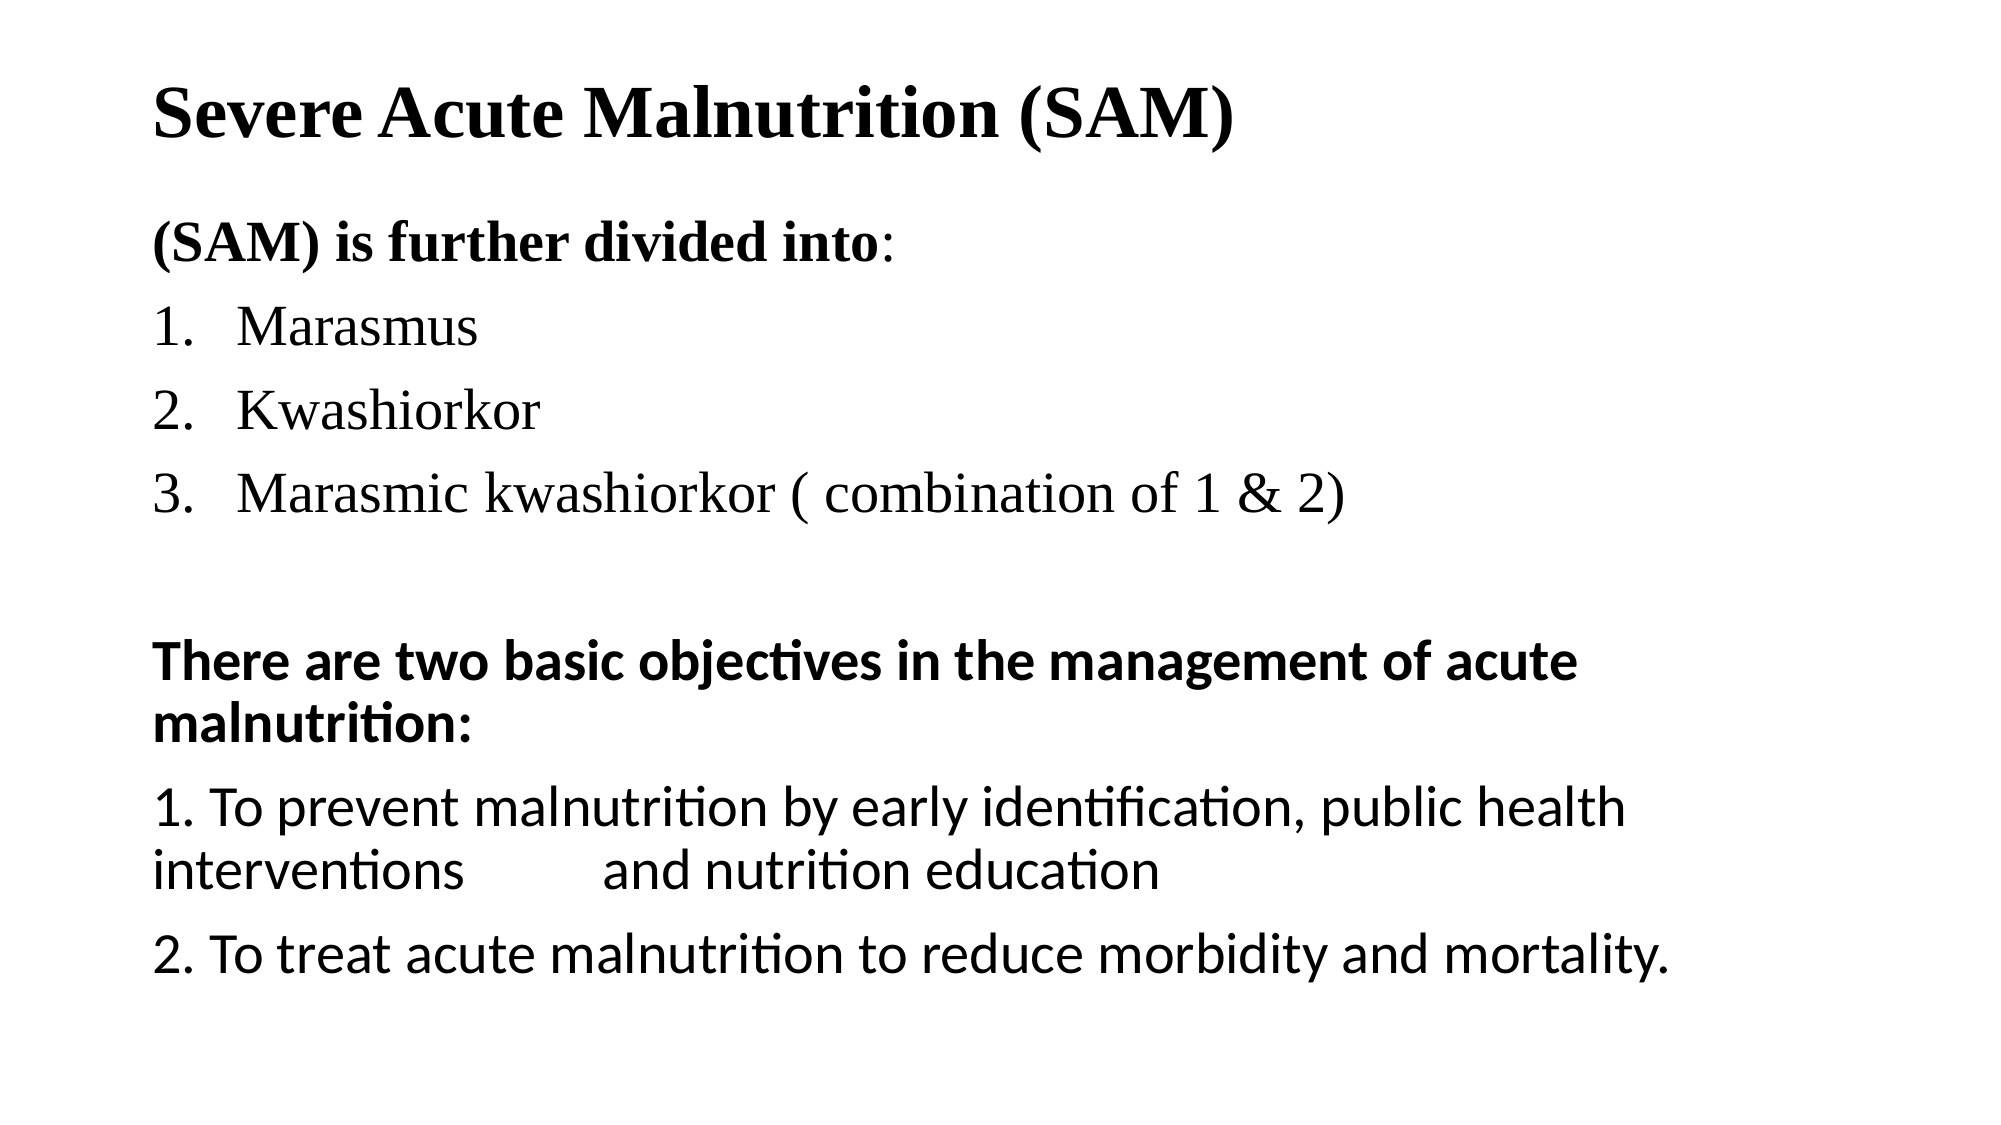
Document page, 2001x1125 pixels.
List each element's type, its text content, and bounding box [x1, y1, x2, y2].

list (SAM) is further divided into: Marasmus Kwashiorkor Marasmic kwashiorkor ( combination of 1 & 2) There are two basic objectives in the management of acute malnutrition: 1. To prevent malnutrition by early identification, public health interventions and nutrition education 2. To treat acute malnutrition to reduce morbidity and mortality. [137, 203, 1863, 1054]
title Severe Acute Malnutrition (SAM) [137, 59, 1863, 203]
